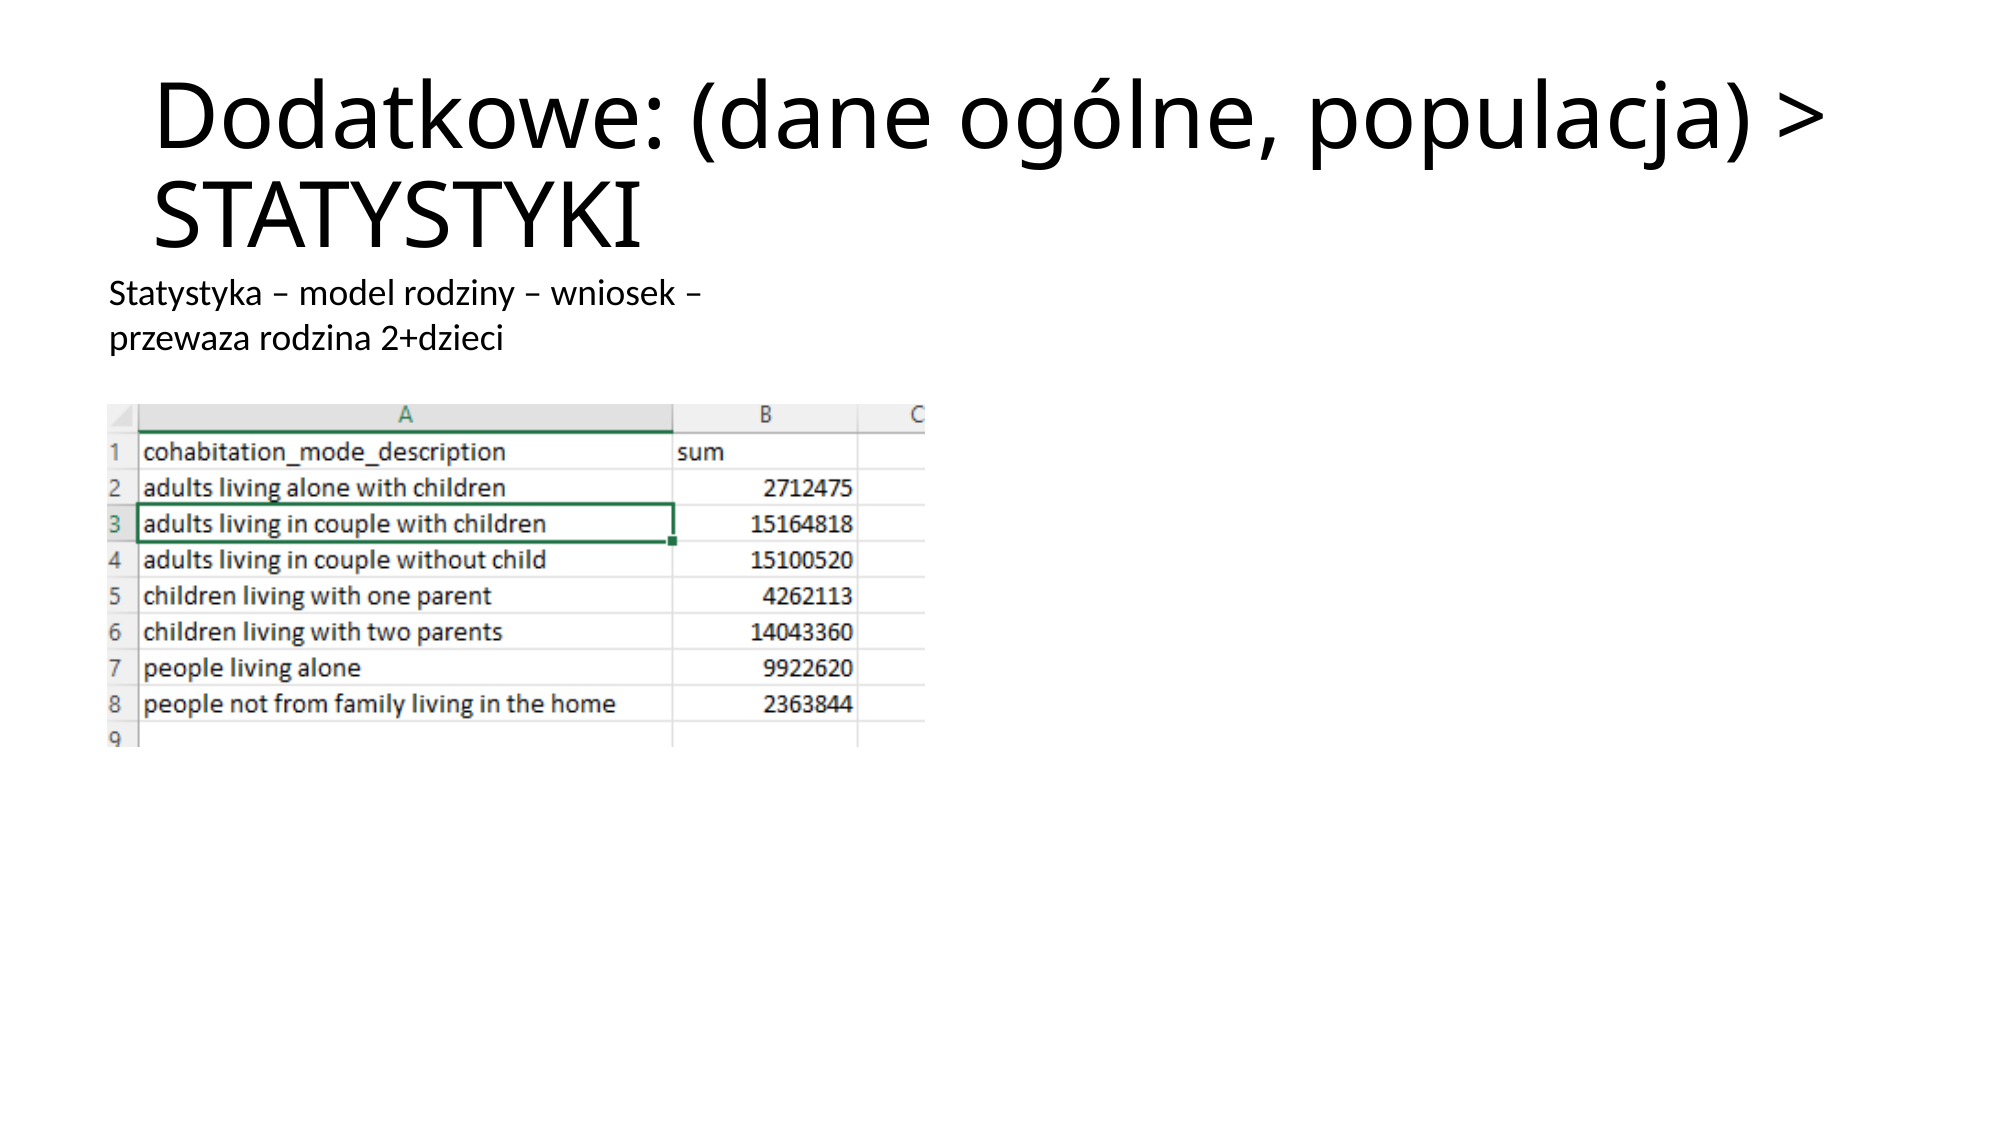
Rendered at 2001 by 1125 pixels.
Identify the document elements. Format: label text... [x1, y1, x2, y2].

title Dodatkowe: (dane ogólne, populacja) > STATYSTYKI [137, 59, 1863, 278]
text_box Statystyka – model rodziny – wniosek – przewaza rodzina 2+dzieci [93, 260, 837, 366]
picture [107, 404, 925, 747]
